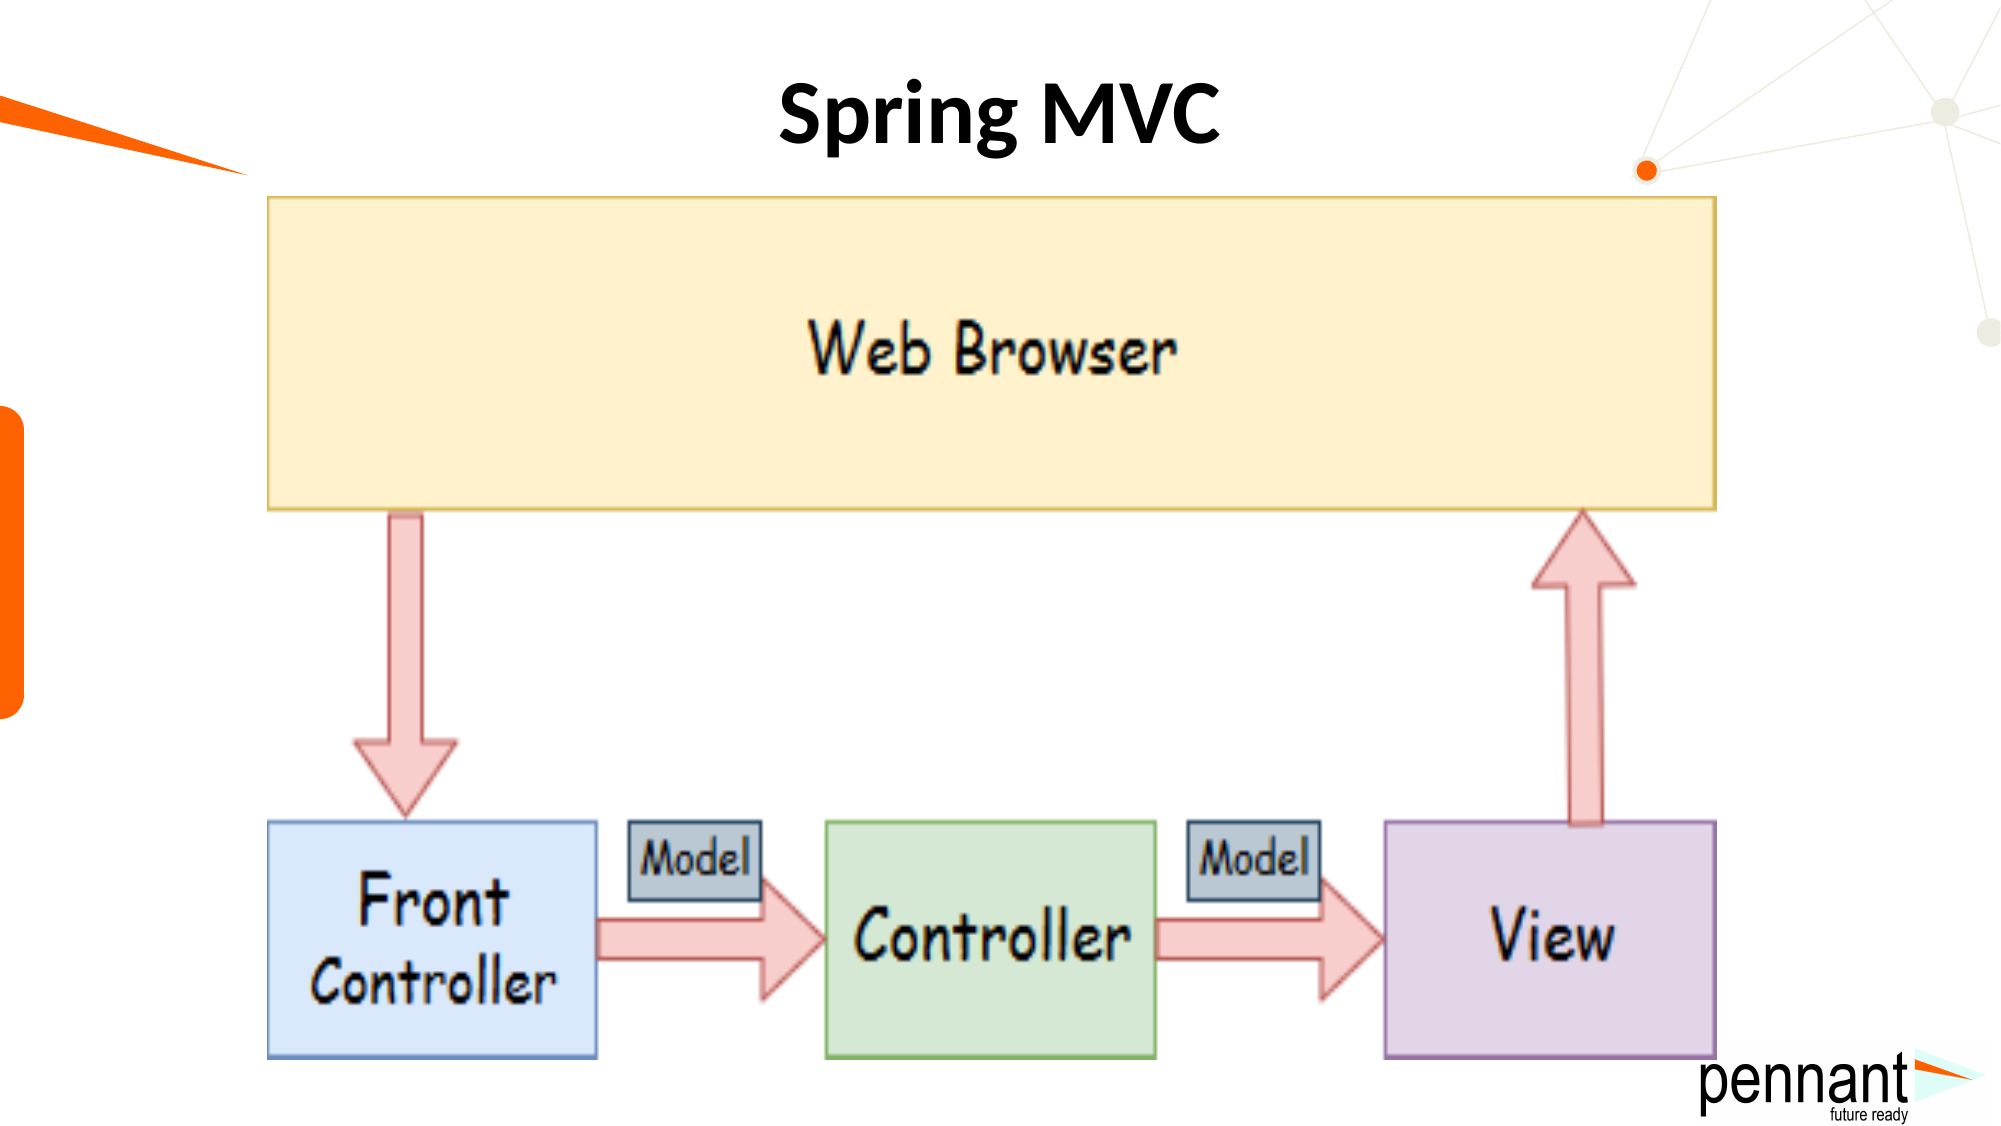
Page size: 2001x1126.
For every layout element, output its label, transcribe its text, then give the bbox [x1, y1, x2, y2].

picture [267, 196, 1986, 1126]
title Spring MVC [400, 54, 1601, 170]
